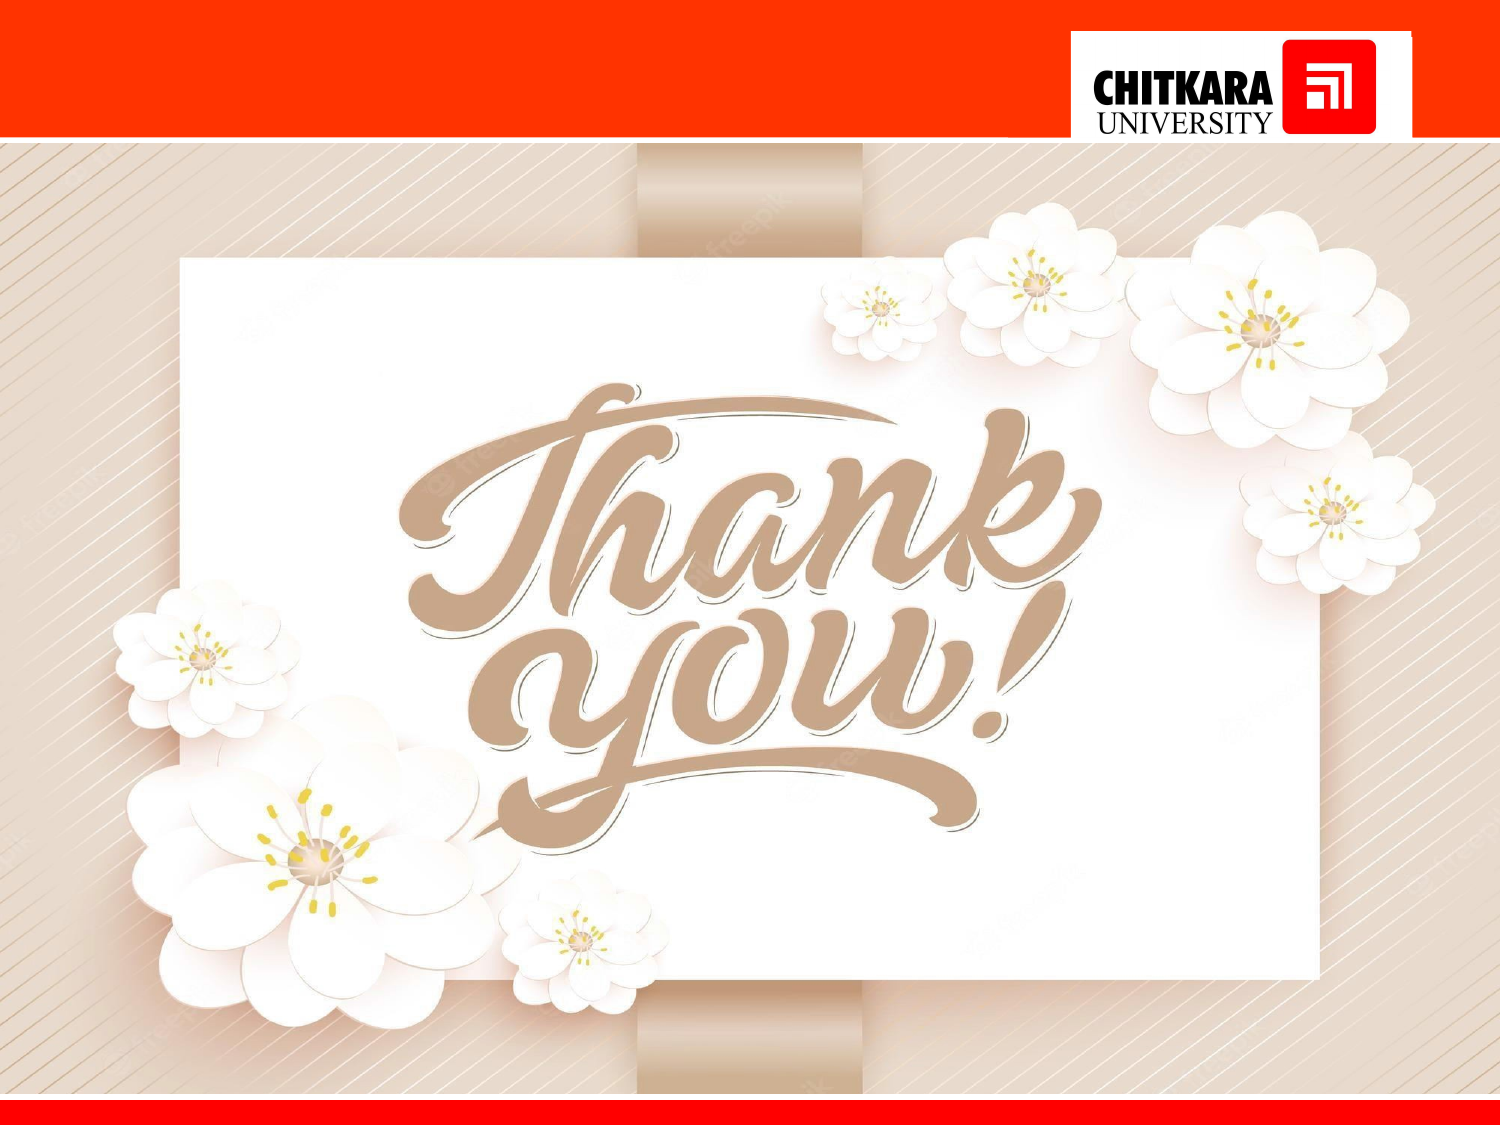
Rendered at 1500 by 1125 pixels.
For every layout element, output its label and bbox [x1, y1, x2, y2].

text_box [0, 143, 1500, 1094]
picture [1074, 37, 1391, 138]
